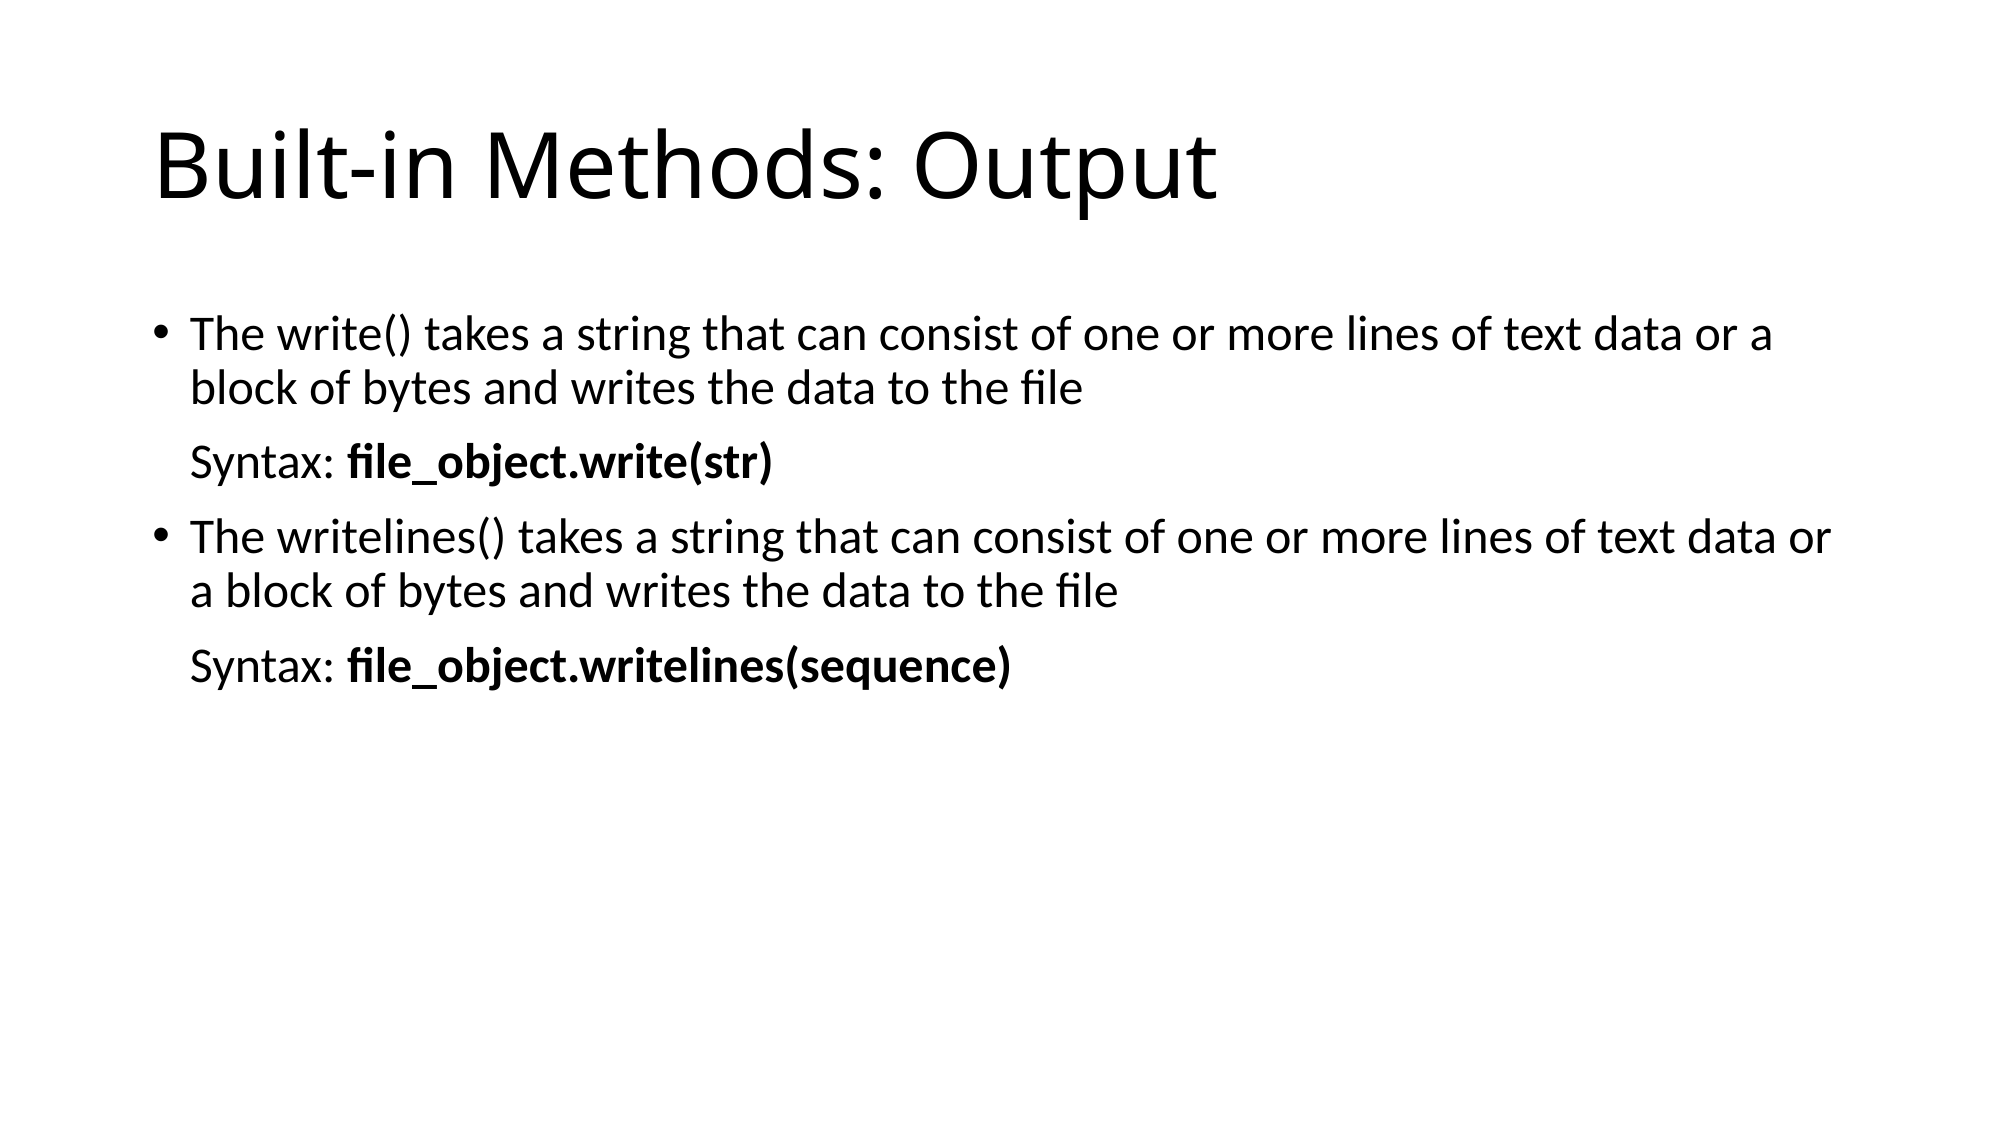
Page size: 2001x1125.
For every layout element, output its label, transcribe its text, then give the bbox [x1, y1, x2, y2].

list The write() takes a string that can consist of one or more lines of text data or a block of bytes and writes the data to the file Syntax: file_object.write(str) The writelines() takes a string that can consist of one or more lines of text data or a block of bytes and writes the data to the file Syntax: file_object.writelines(sequence) [137, 299, 1863, 1014]
title Built-in Methods: Output [137, 59, 1863, 278]
